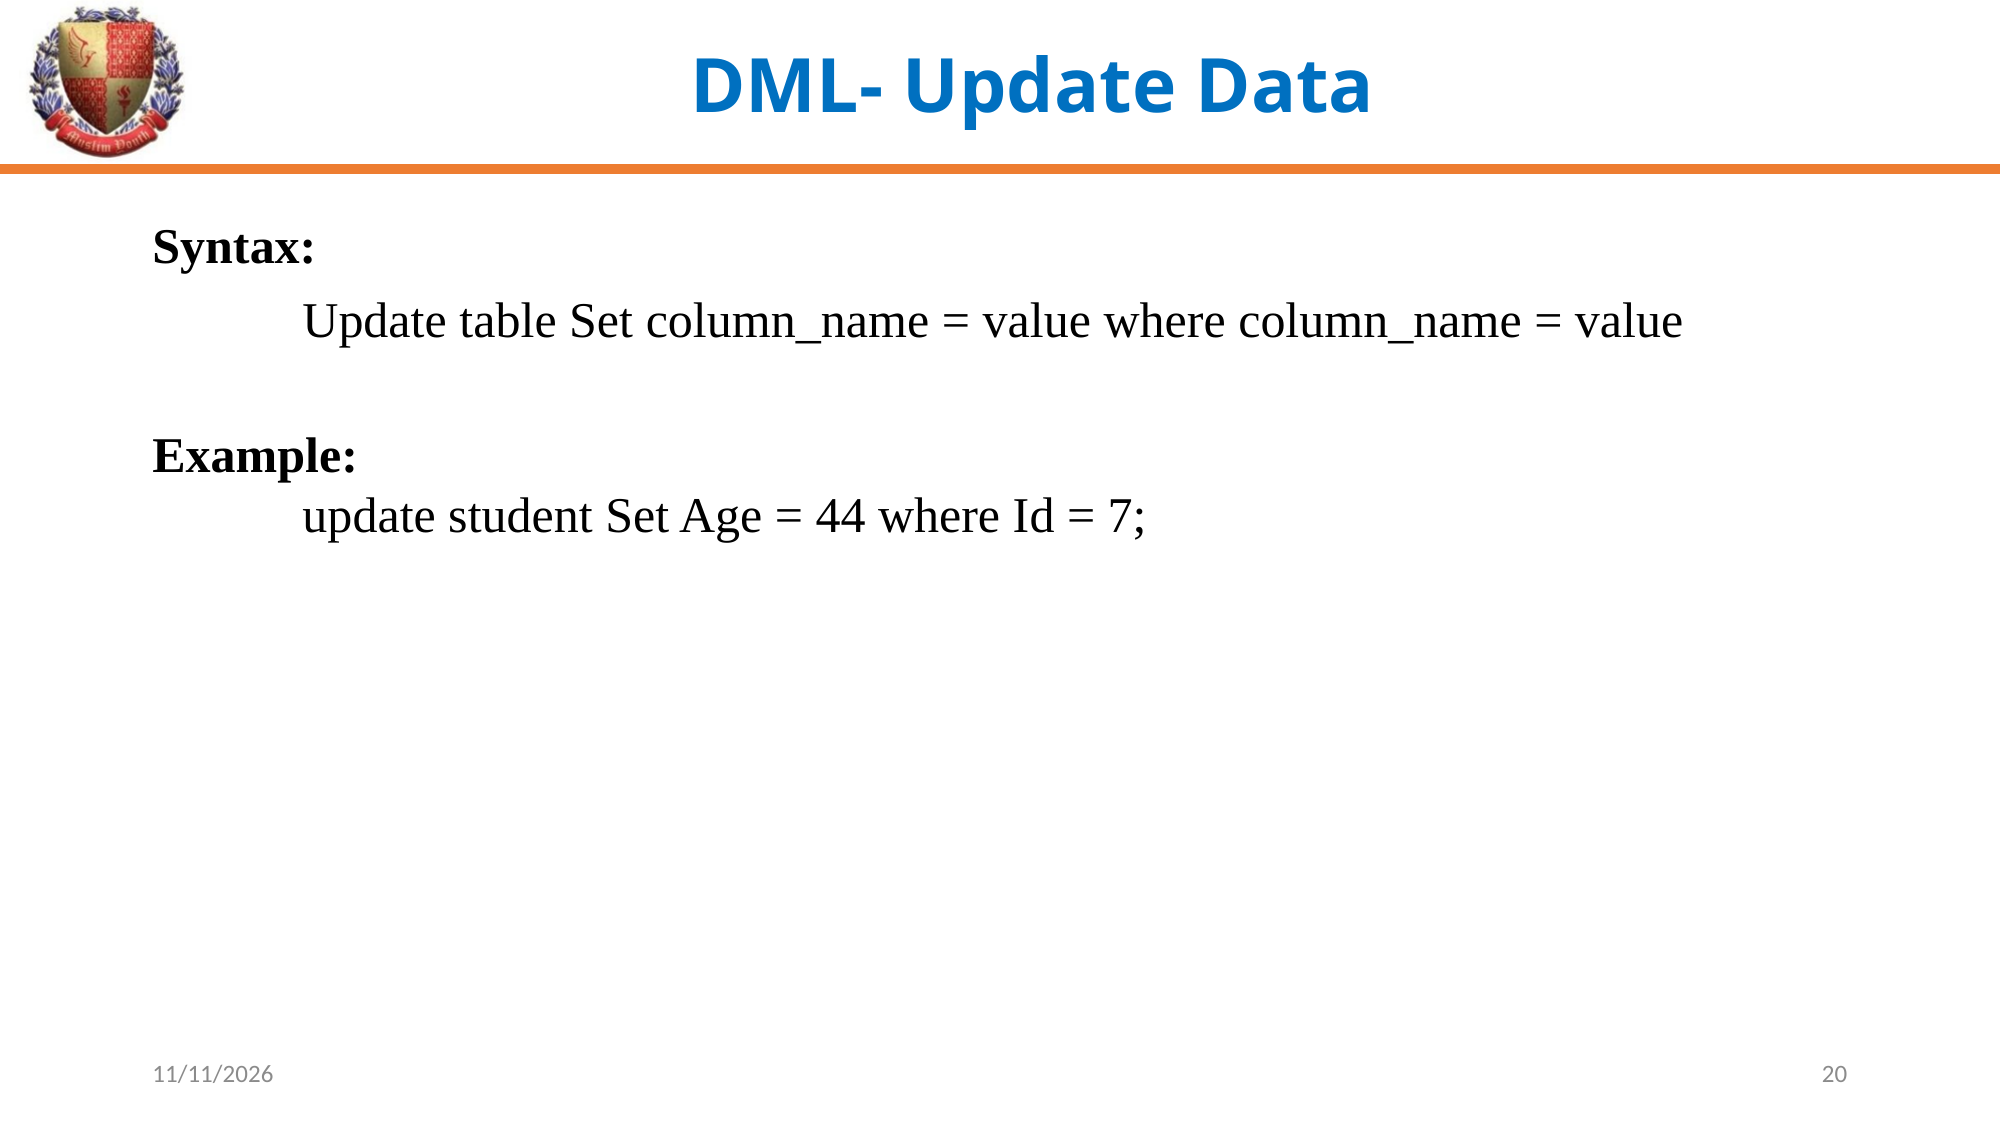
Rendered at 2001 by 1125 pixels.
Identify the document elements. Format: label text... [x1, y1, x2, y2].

list Syntax: Update table Set column_name = value where column_name = value Example: update student Set Age = 44 where Id = 7; [137, 205, 1863, 1020]
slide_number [137, 1042, 588, 1103]
slide_number 20 [1412, 1042, 1863, 1103]
title DML- Update Data [170, 22, 1896, 155]
picture [19, 0, 192, 164]
